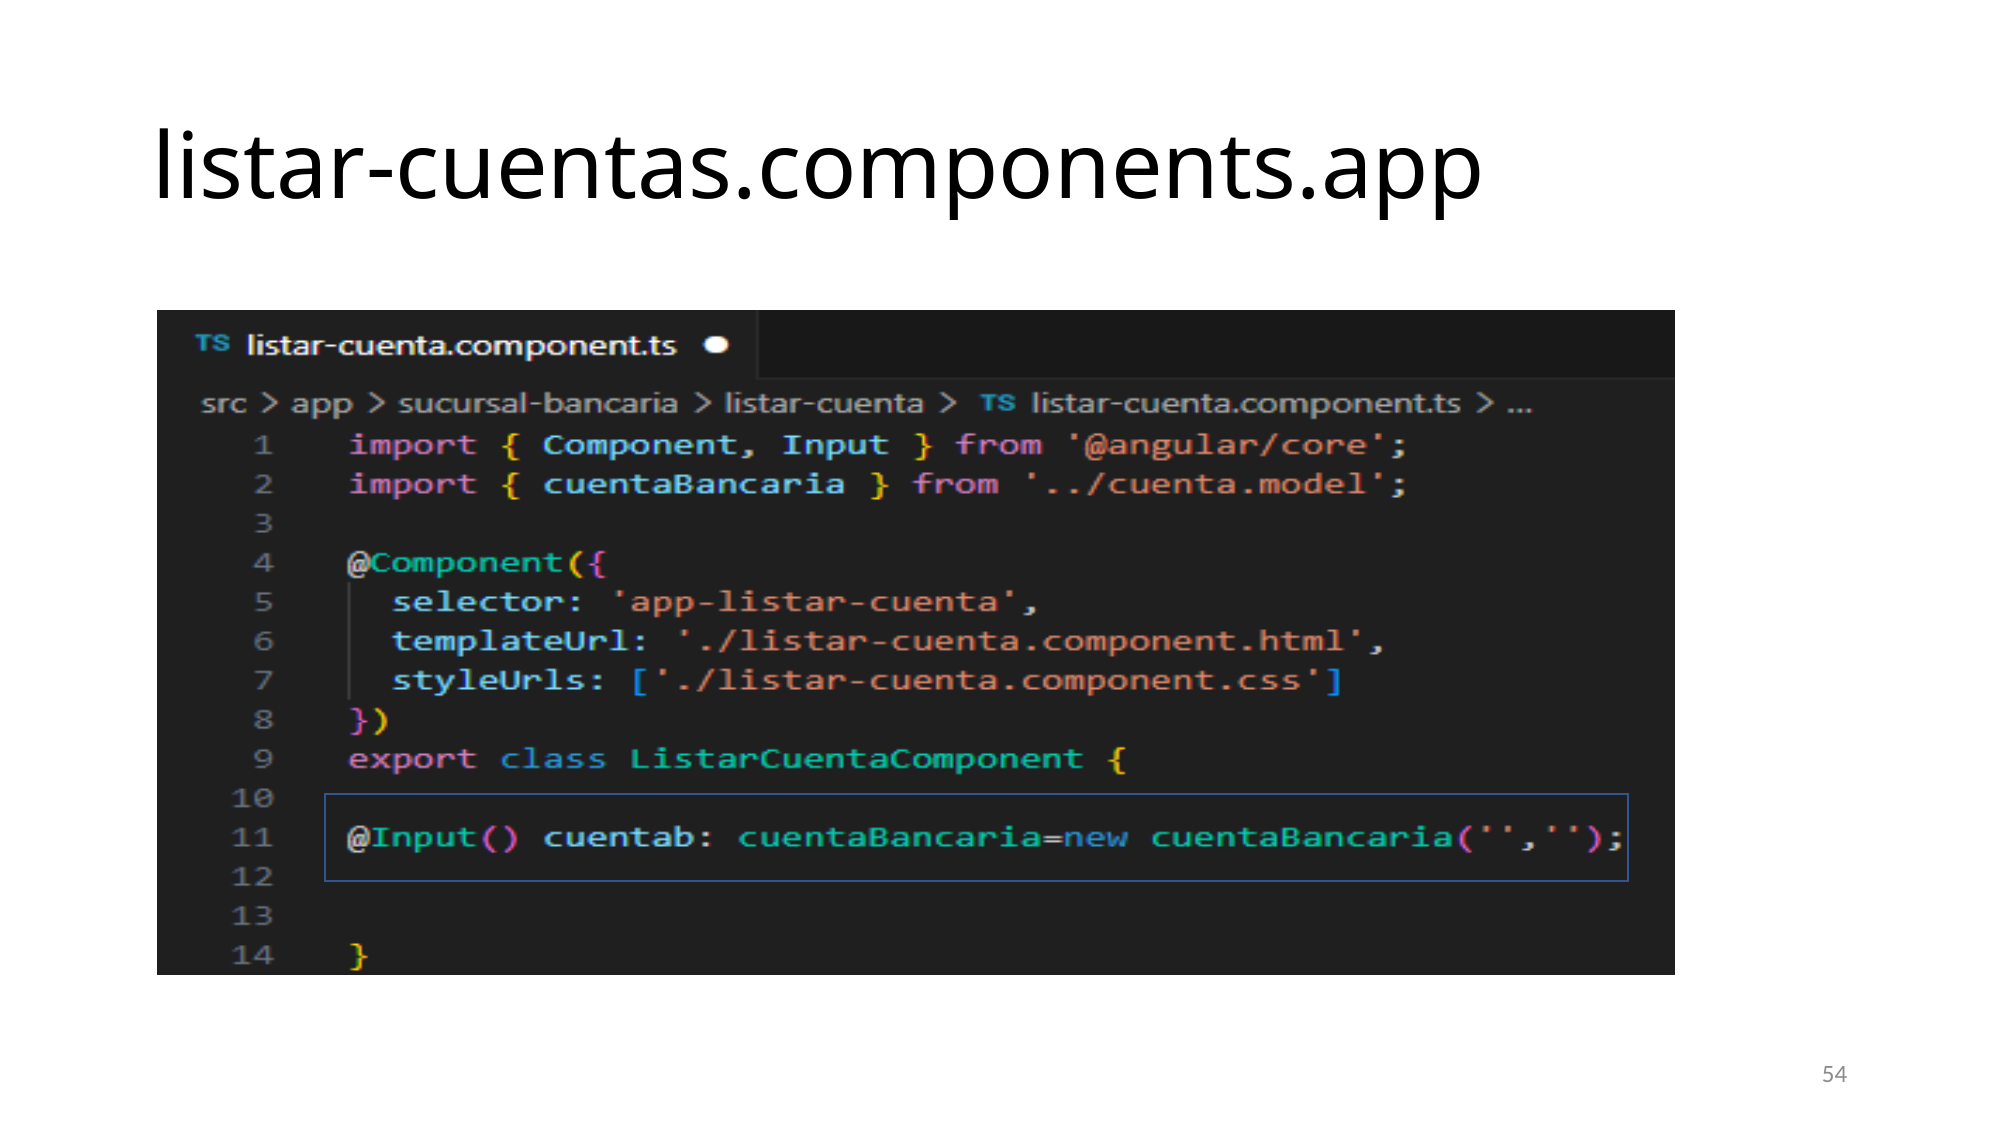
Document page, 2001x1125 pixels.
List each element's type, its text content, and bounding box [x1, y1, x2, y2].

title listar-cuentas.components.app [137, 59, 1863, 278]
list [157, 310, 1675, 975]
slide_number 54 [1412, 1042, 1863, 1103]
